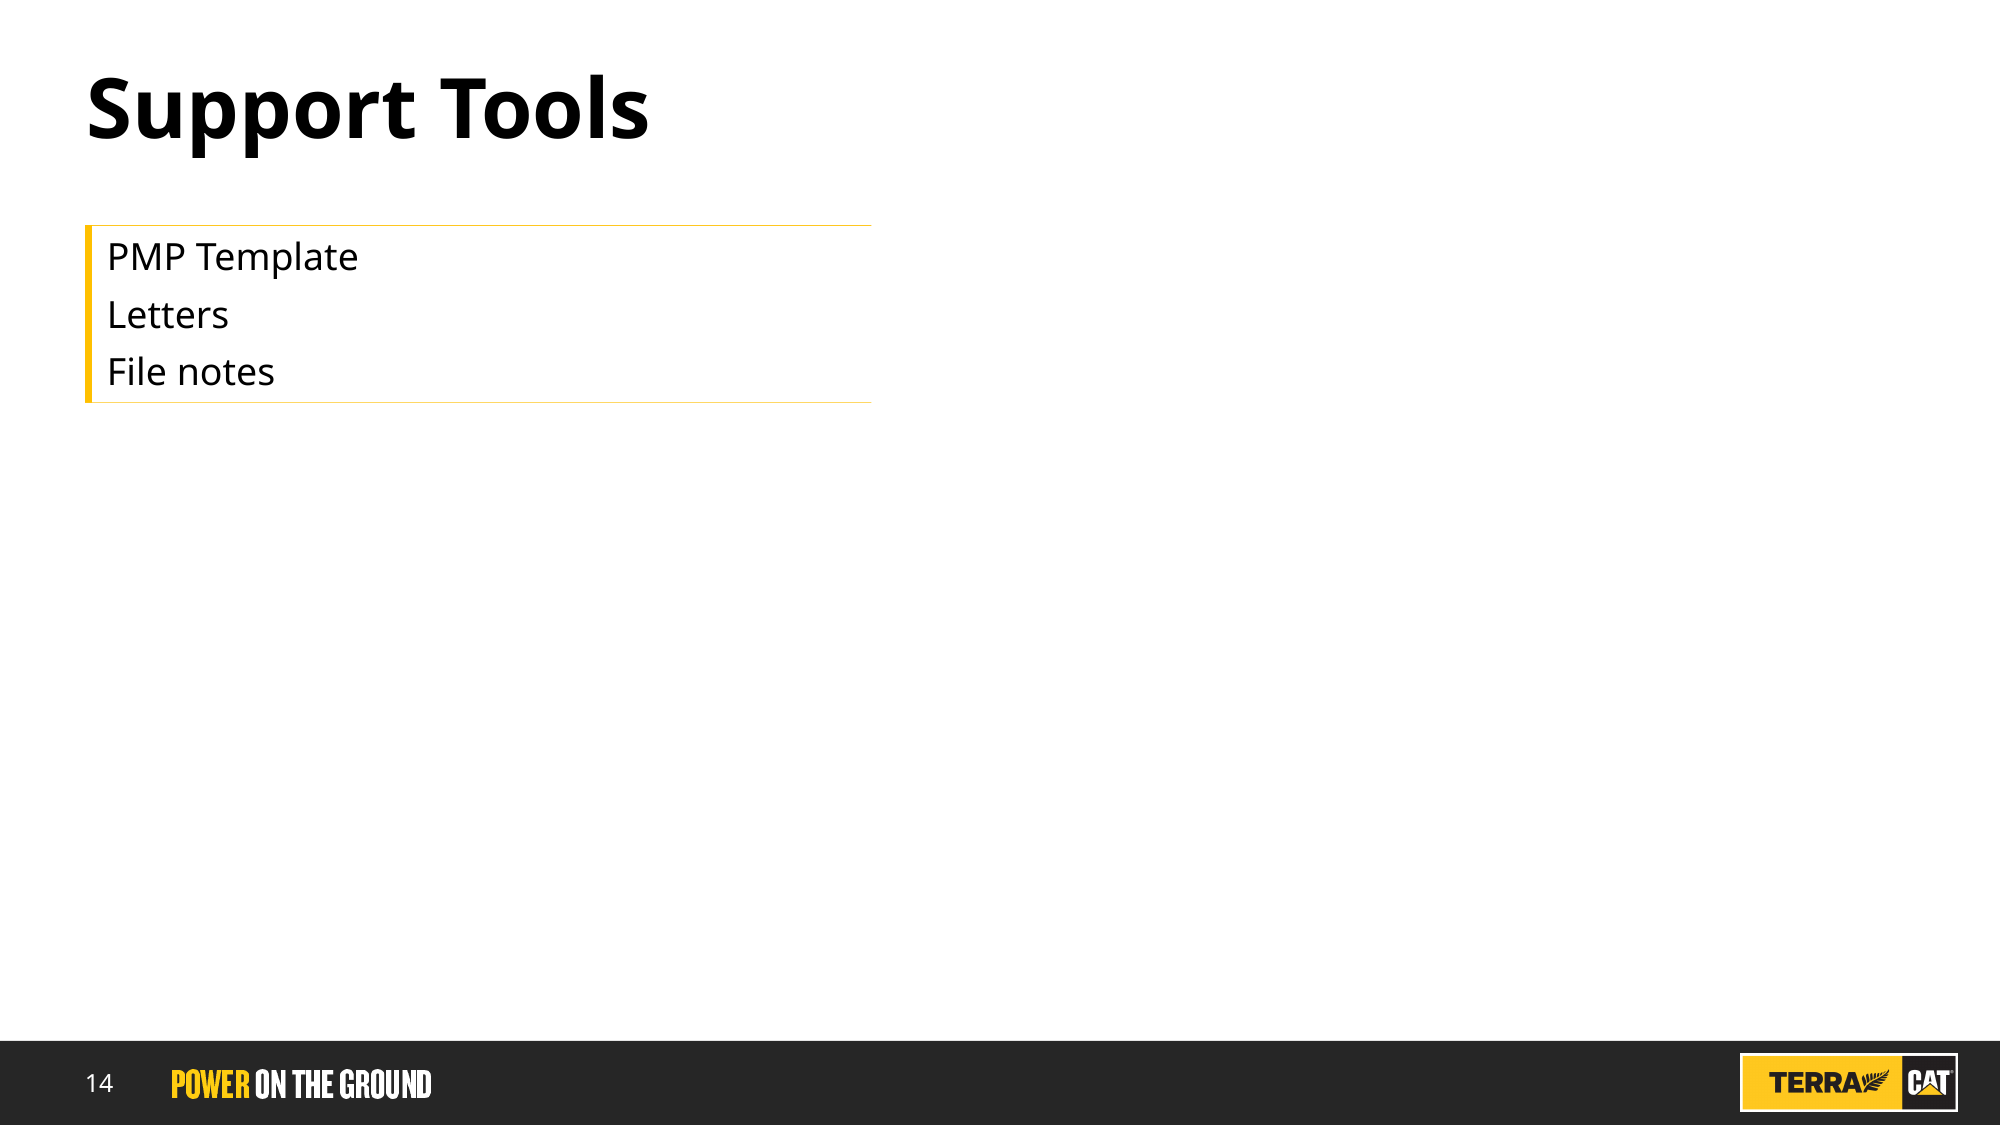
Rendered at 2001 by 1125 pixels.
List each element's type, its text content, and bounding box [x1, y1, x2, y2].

list PMP Template Letters File notes [92, 225, 879, 403]
title Support Tools [71, 59, 1958, 144]
picture [166, 1065, 436, 1101]
picture [1740, 1053, 1958, 1112]
